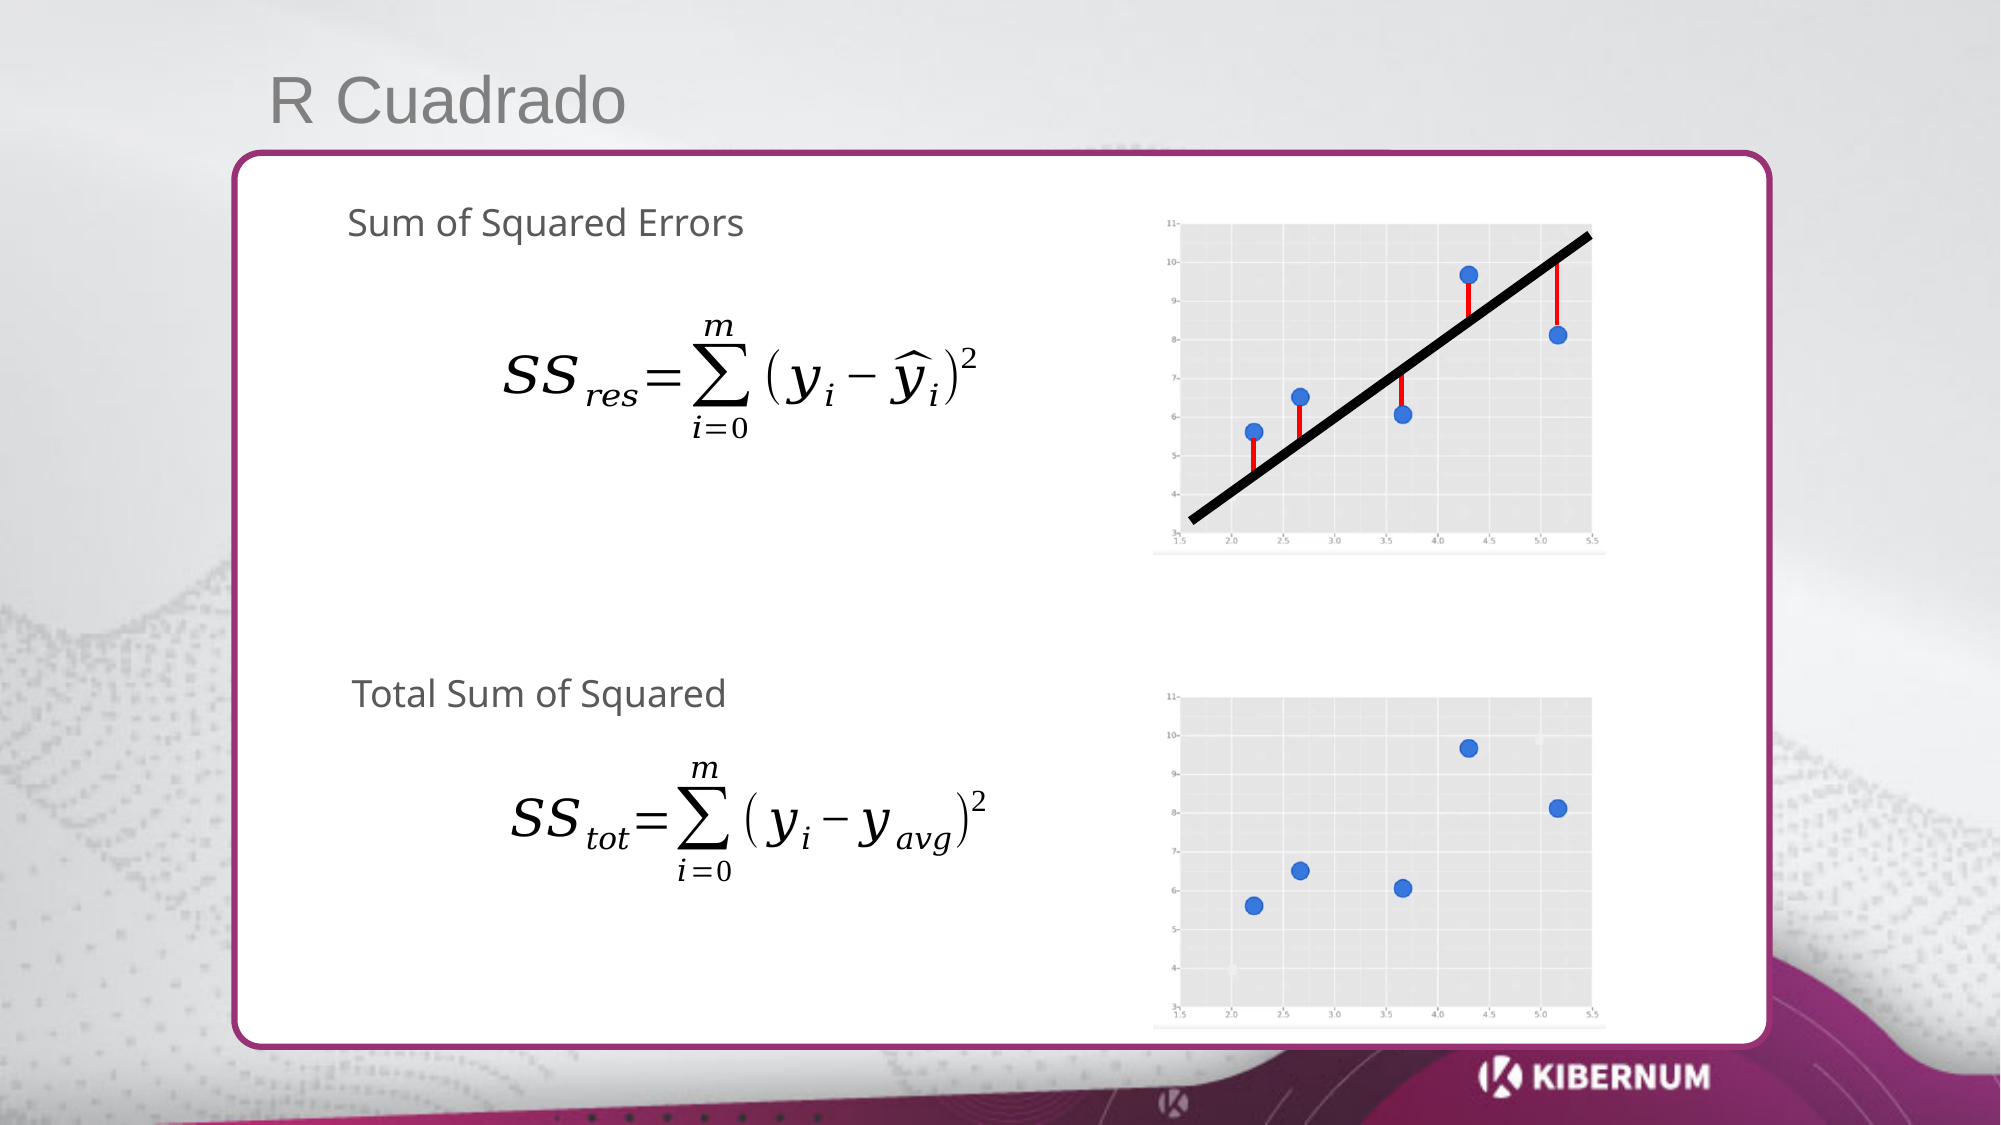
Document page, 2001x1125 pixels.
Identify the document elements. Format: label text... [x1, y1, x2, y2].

text_box cccccc [233, 151, 1771, 1048]
picture [0, 0, 2001, 1125]
text_box Sum of Squared Errors [332, 191, 760, 251]
text_box Total Sum of Squared [336, 662, 743, 723]
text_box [1153, 212, 1606, 555]
text_box R Cuadrado [253, 21, 1173, 134]
